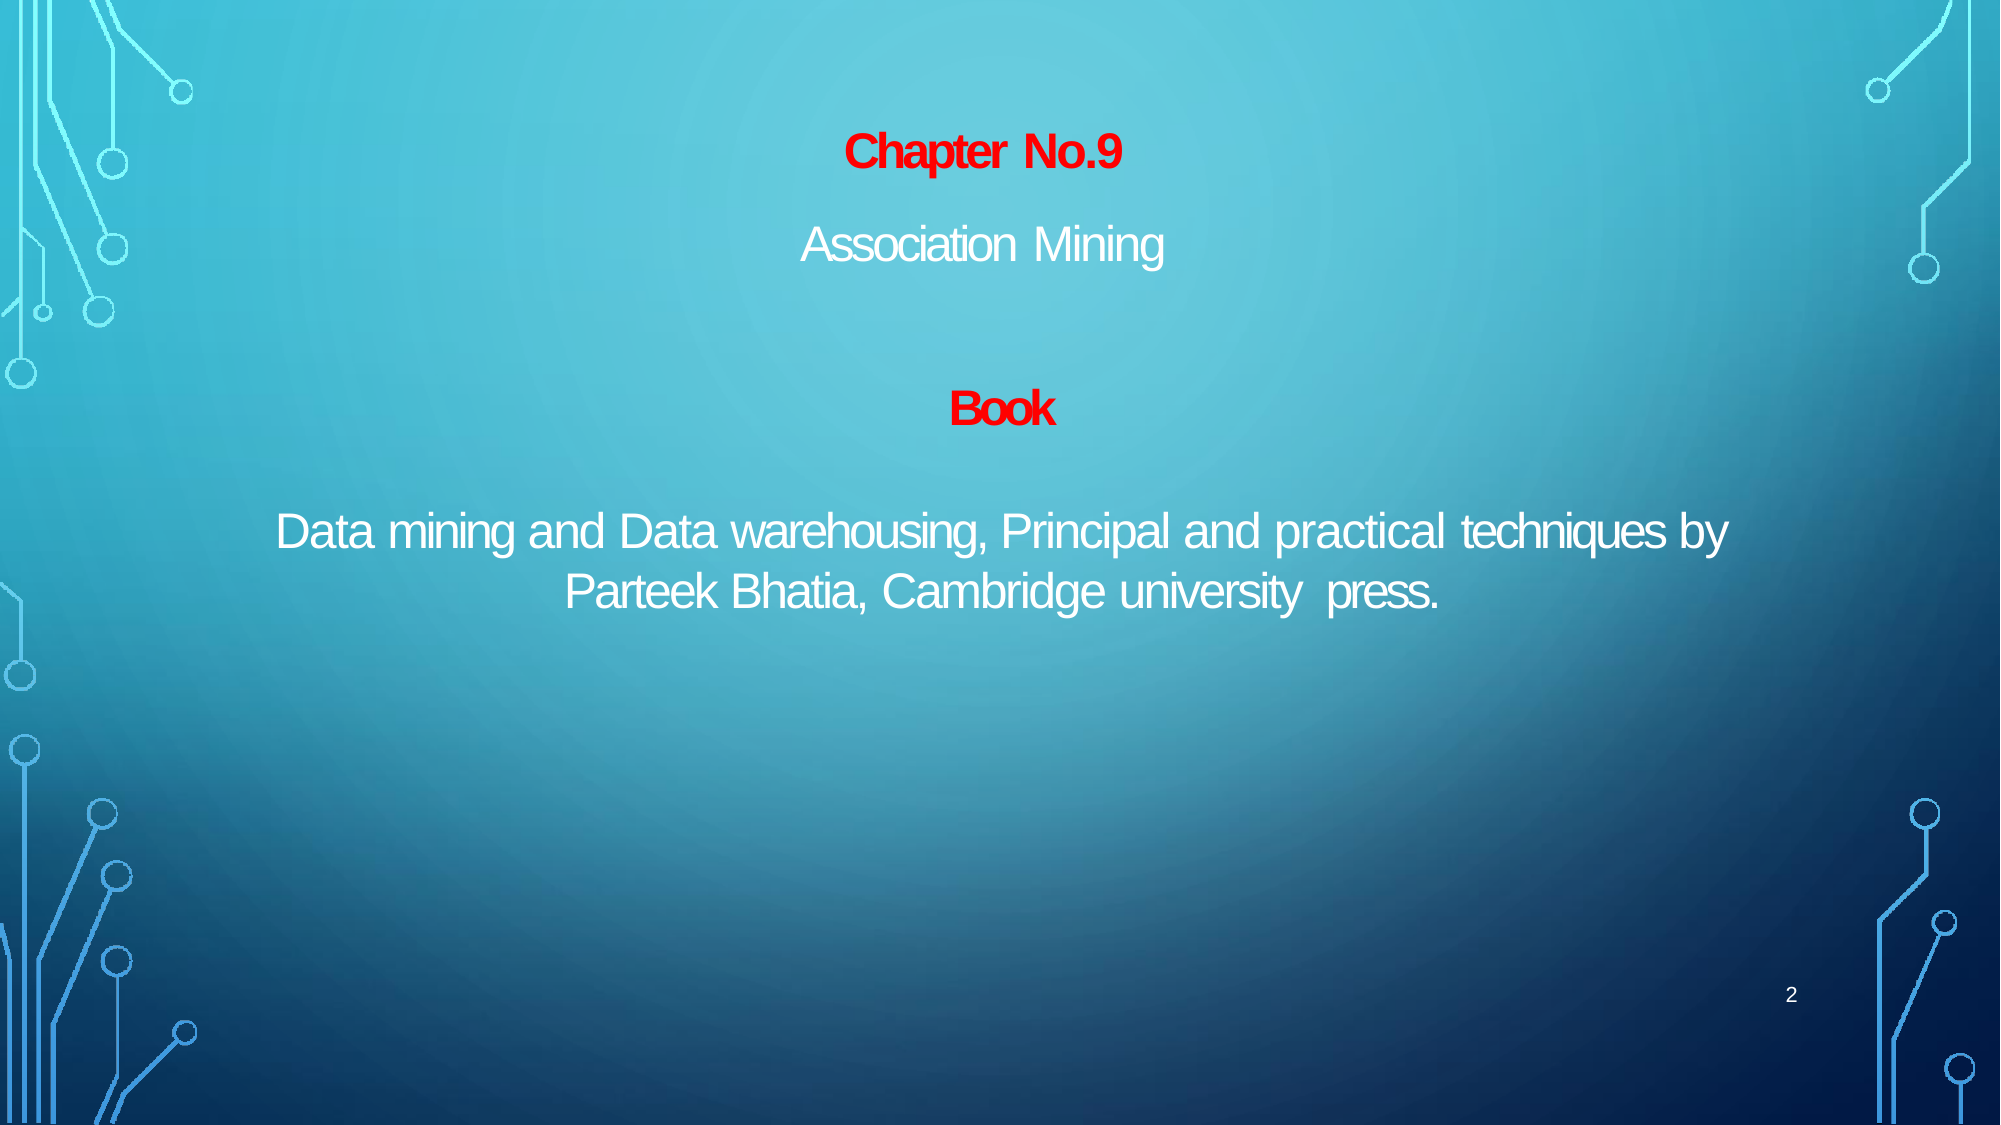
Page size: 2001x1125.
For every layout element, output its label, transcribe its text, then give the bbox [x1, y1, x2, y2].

text_box 2 [1779, 981, 1805, 1008]
picture [0, 0, 2000, 1125]
text_box Book Data mining and Data warehousing, Principal and practical techniques by Parteek Bhatia, Cambridge university press. [271, 373, 1734, 619]
text_box Chapter No.9 Association Mining [799, 83, 1167, 272]
